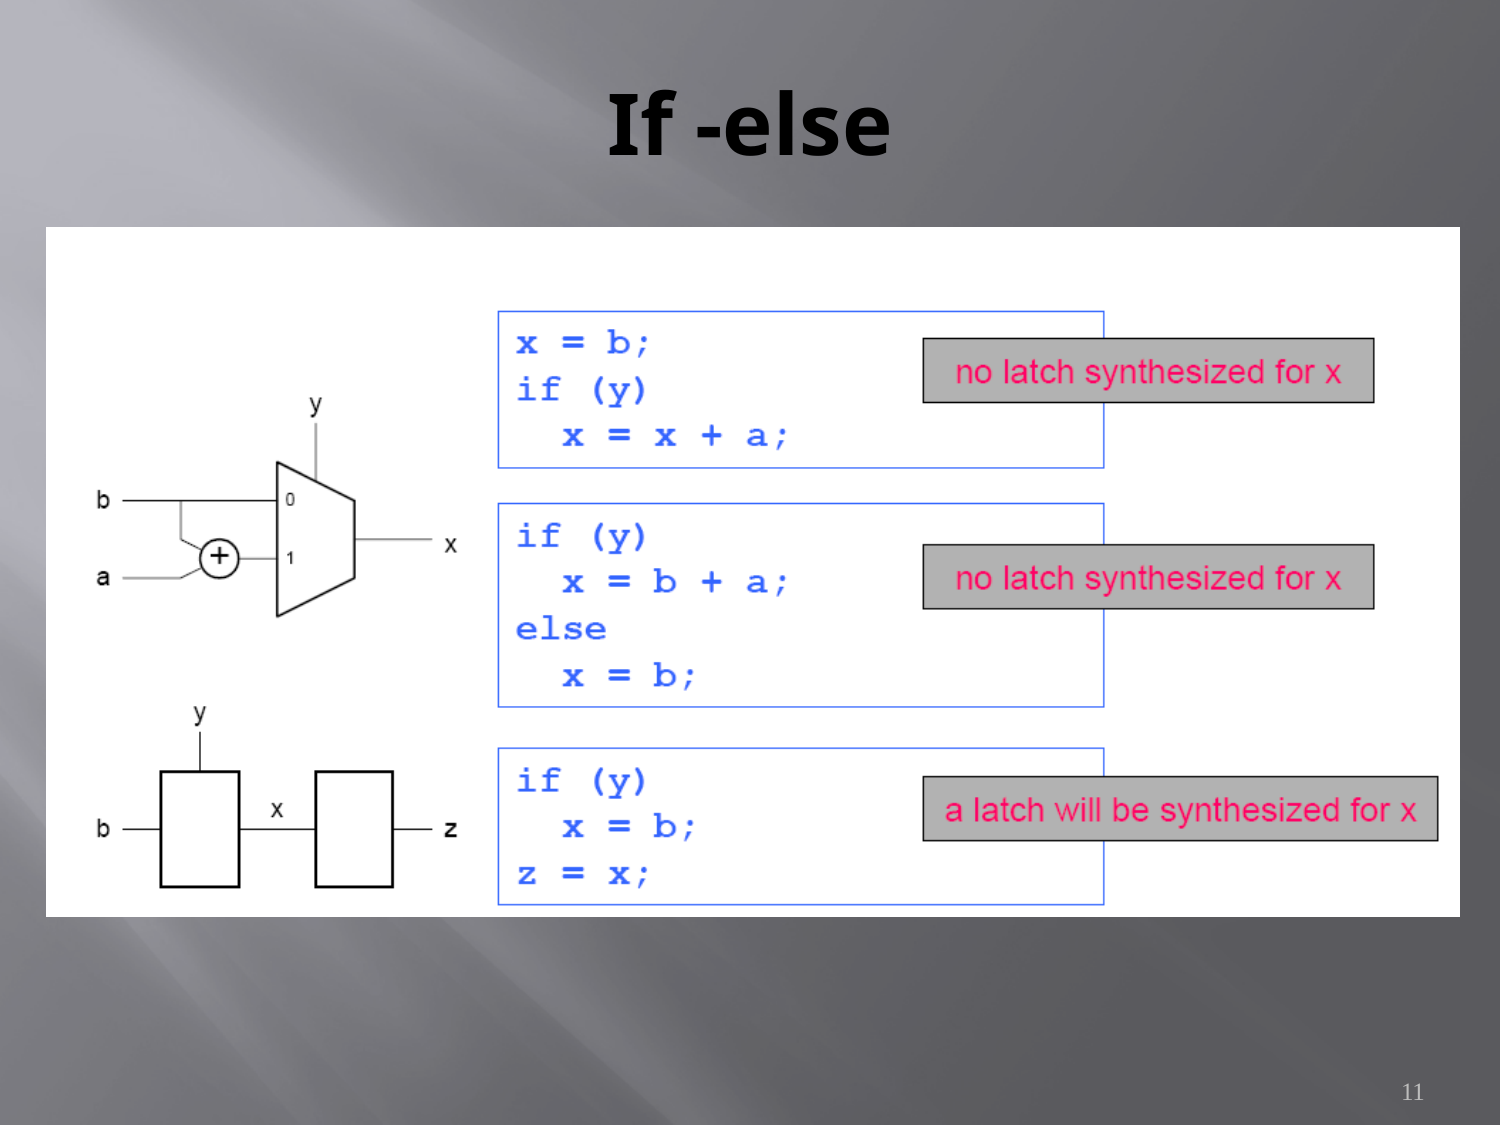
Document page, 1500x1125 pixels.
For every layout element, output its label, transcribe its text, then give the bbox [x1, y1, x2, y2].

title If -else [75, 45, 1425, 199]
slide_number 11 [1299, 1052, 1425, 1113]
picture [45, 227, 1460, 917]
